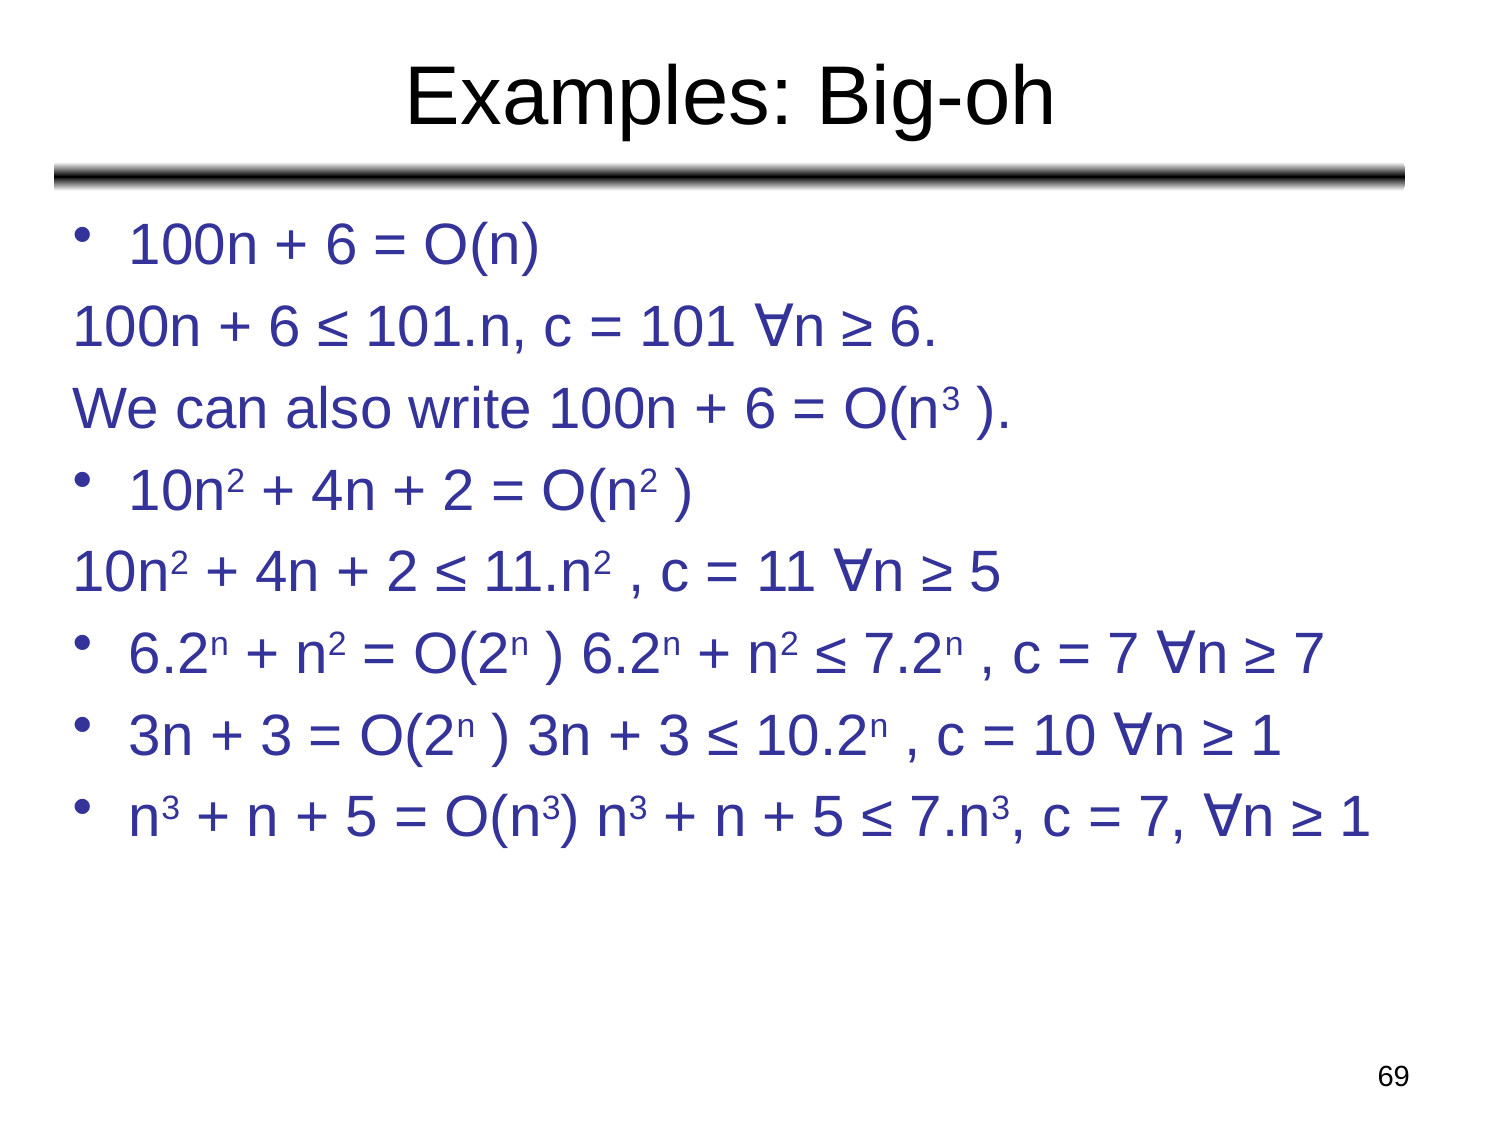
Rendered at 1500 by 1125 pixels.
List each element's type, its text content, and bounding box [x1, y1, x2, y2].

title Examples: Big-oh [55, 16, 1406, 166]
list 100n + 6 = O(n) 100n + 6 ≤ 101.n, c = 101 ∀n ≥ 6. We can also write 100n + 6 = O(n3 ). 10n2 + 4n + 2 = O(n2 ) 10n2 + 4n + 2 ≤ 11.n2 , c = 11 ∀n ≥ 5 6.2n + n2 = O(2n ) 6.2n + n2 ≤ 7.2n , c = 7 ∀n ≥ 7 3n + 3 = O(2n ) 3n + 3 ≤ 10.2n , c = 10 ∀n ≥ 1 n3 + n + 5 = O(n3) n3 + n + 5 ≤ 7.n3, c = 7, ∀n ≥ 1 [57, 199, 1408, 1032]
slide_number 69 [1074, 1049, 1426, 1103]
